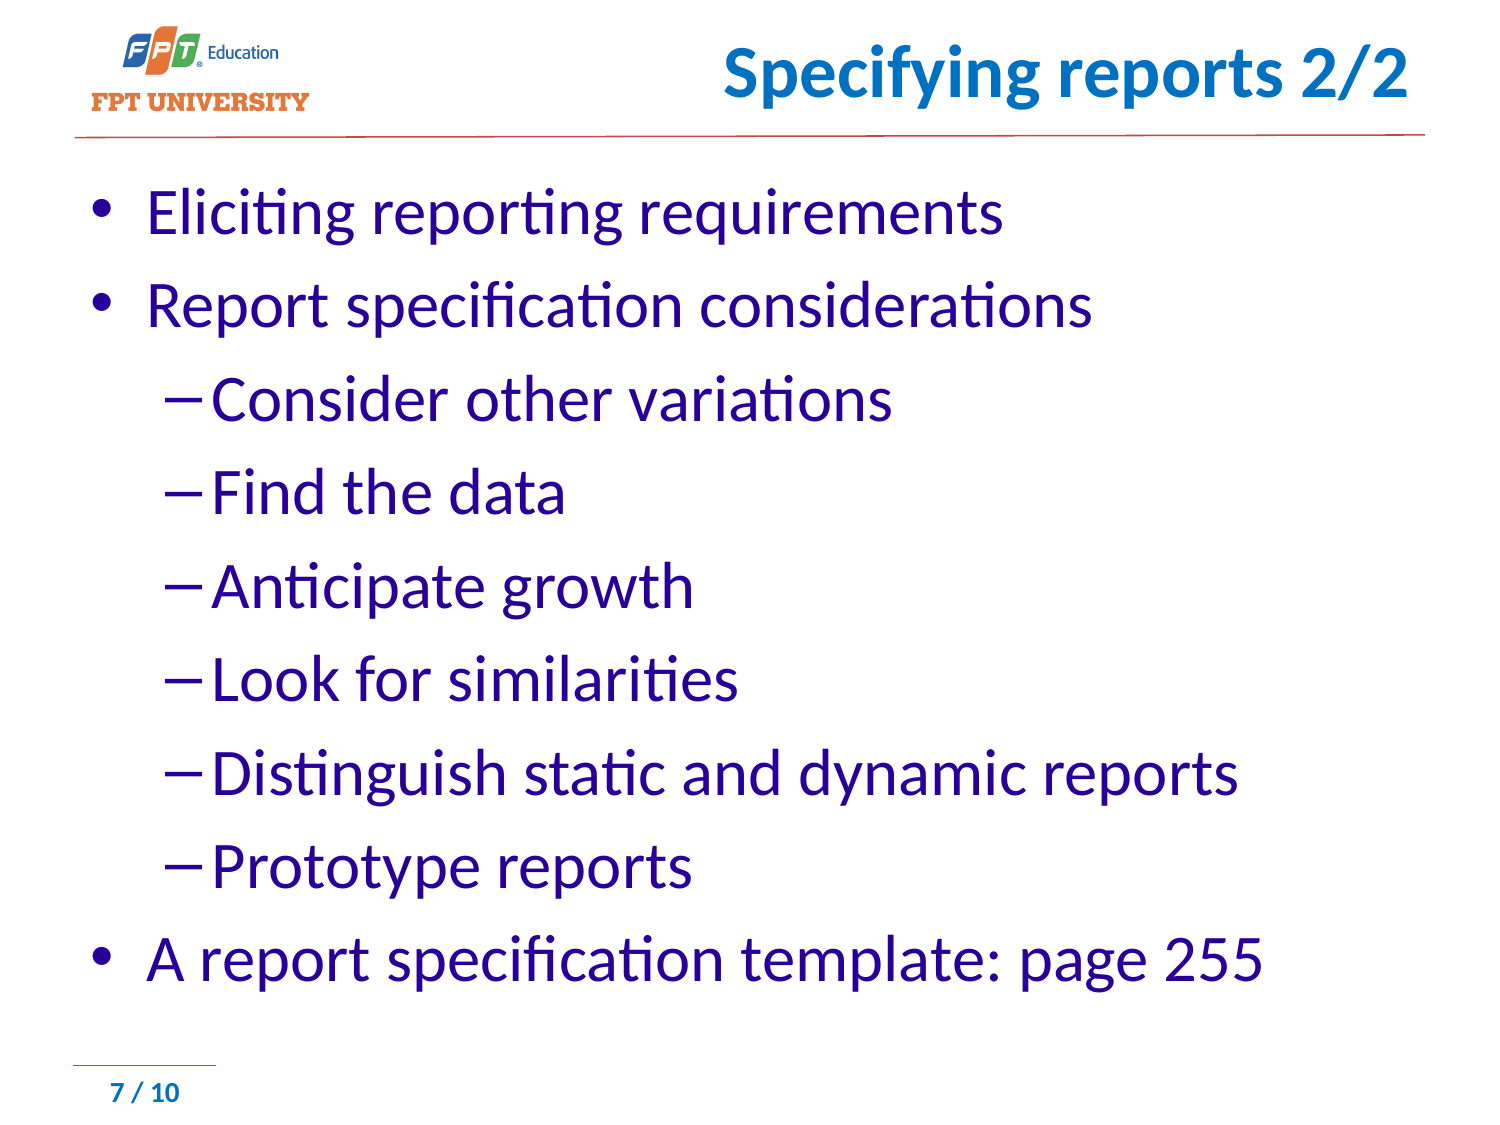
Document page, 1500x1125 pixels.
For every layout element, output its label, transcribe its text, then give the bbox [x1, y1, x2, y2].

title Specifying reports 2/2 [315, 0, 1425, 135]
list Eliciting reporting requirements Report specification considerations Consider other variations Find the data Anticipate growth Look for similarities Distinguish static and dynamic reports Prototype reports A report specification template: page 255 [75, 160, 1425, 1058]
picture [77, 2, 315, 133]
